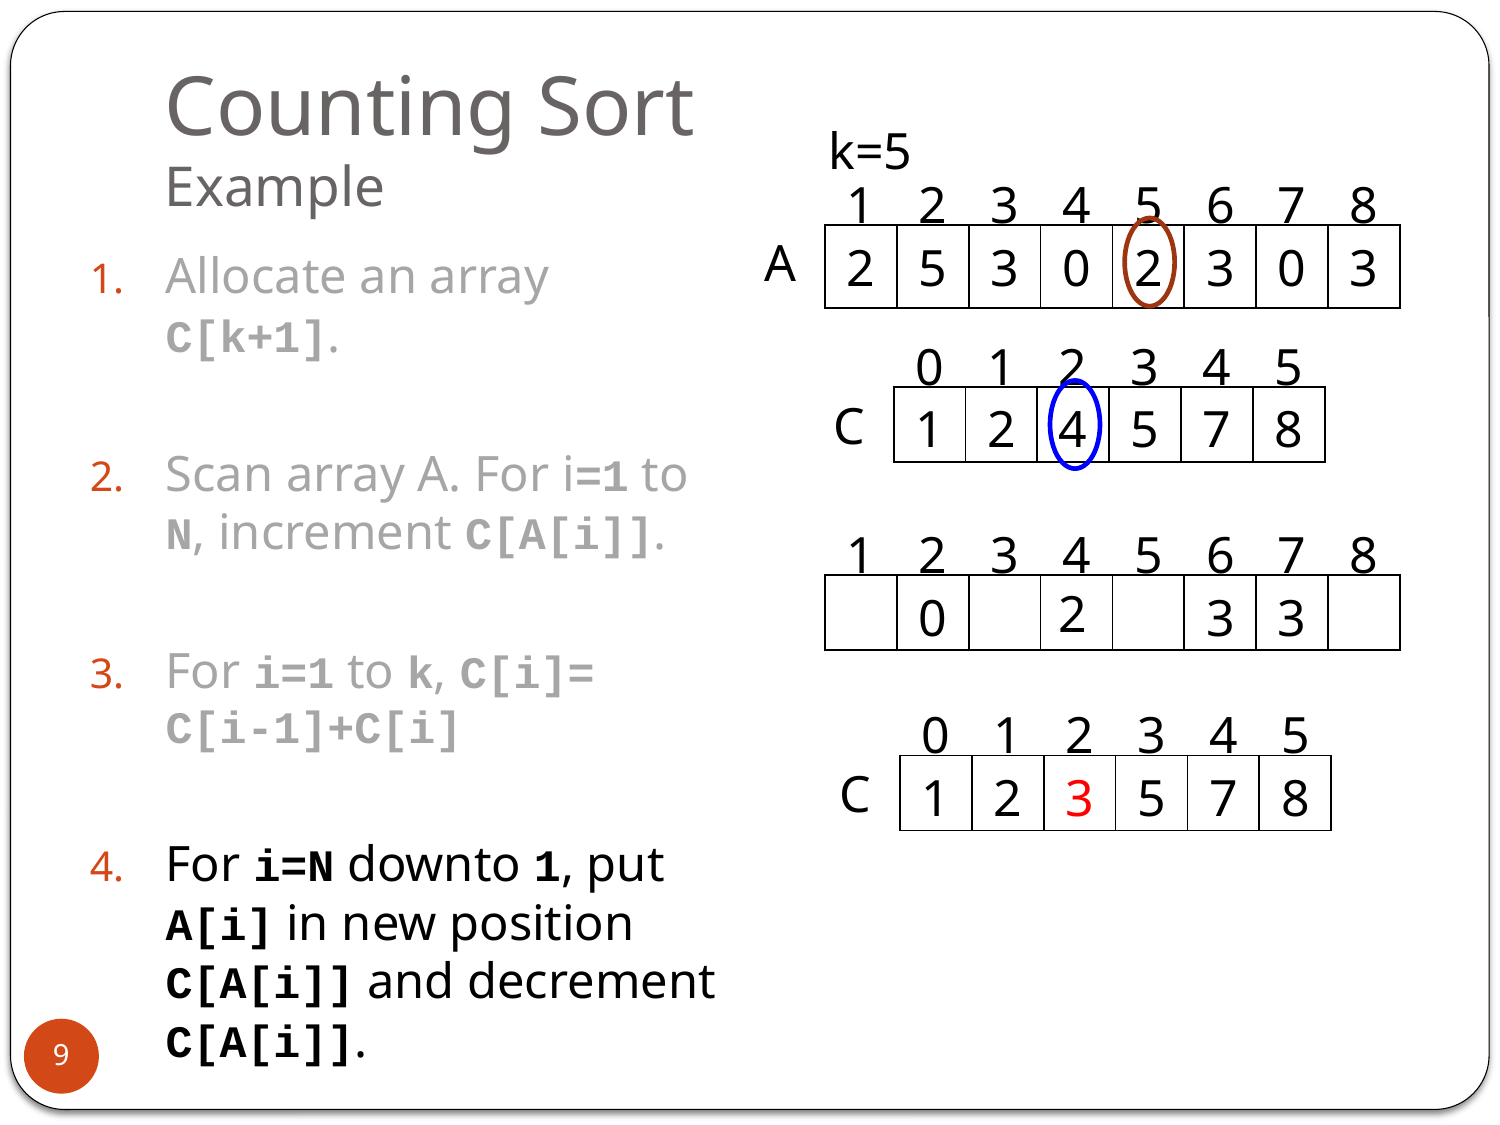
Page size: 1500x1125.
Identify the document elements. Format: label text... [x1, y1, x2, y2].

table_header 1 [972, 693, 1044, 768]
table_header 2 [1044, 693, 1116, 768]
table_header 1 [901, 768, 971, 830]
table_header 3 [1109, 324, 1181, 399]
table_header 7 [1256, 163, 1328, 238]
table_header 4 [1181, 324, 1253, 399]
table_header 2 [1156, 238, 1183, 307]
table_header 5 [898, 238, 968, 307]
table_header 4 [1187, 693, 1259, 768]
table_header 7 [1182, 399, 1252, 461]
table_header 2 [897, 163, 969, 238]
table_header [1103, 588, 1112, 649]
table_header 0 [898, 588, 968, 649]
table_header 8 [1328, 163, 1400, 238]
table_header 2 [897, 512, 969, 588]
table_header 2 [826, 238, 896, 307]
table_header 2 [966, 399, 1036, 461]
table_header 1 [895, 399, 965, 461]
table_header 5 [1253, 324, 1325, 399]
table_header [1329, 588, 1399, 649]
table_header 1 [825, 163, 897, 238]
table_header 3 [1185, 238, 1255, 307]
table_header [1113, 588, 1183, 649]
table_header 3 [1116, 693, 1187, 768]
table_header [970, 588, 1040, 649]
table_header 7 [1188, 768, 1258, 830]
table_header 8 [1254, 399, 1324, 461]
table_header 5 [1116, 768, 1187, 830]
table_header 0 [1041, 238, 1112, 307]
table_header 3 [1185, 588, 1255, 649]
table_header 1 [965, 324, 1037, 399]
table_header 8 [1328, 512, 1400, 588]
table_header 3 [1257, 588, 1327, 649]
text_box [1123, 216, 1176, 308]
text_box [1048, 379, 1102, 470]
text_box C [818, 386, 880, 462]
table_header 6 [1184, 512, 1256, 588]
table_header 2 [1113, 238, 1143, 307]
table_header 1 [825, 512, 897, 588]
table_header [826, 588, 896, 649]
table_header 5 [1112, 163, 1184, 238]
table_header 5 [1259, 693, 1331, 768]
table_header 0 [1257, 238, 1327, 307]
text_box C [825, 755, 887, 831]
table_header 3 [969, 512, 1041, 588]
table_header 3 [970, 238, 1040, 307]
text_box A [749, 224, 811, 299]
table_header 7 [1256, 512, 1328, 588]
table_header 3 [969, 163, 1041, 238]
list Allocate an array C[k+1]. Scan array A. For i=1 to N, increment C[A[i]]. For i=1 to k, C[i]= C[i-1]+C[i] For i=N downto 1, put A[i] in new position C[A[i]] and decrement C[A[i]]. [75, 237, 750, 1075]
text_box 2 [1044, 574, 1103, 650]
table_header 2 [973, 768, 1043, 830]
title Counting Sort Example [150, 45, 1425, 233]
table_header 2 [1037, 324, 1109, 399]
table_header 4 [1041, 512, 1112, 588]
table_header 5 [1112, 512, 1184, 588]
slide_number 9 [23, 1018, 94, 1094]
table_header 0 [894, 324, 965, 399]
table_header 8 [1260, 768, 1330, 830]
table_header 6 [1184, 163, 1256, 238]
table_header 5 [1110, 399, 1180, 461]
table_header 3 [1329, 238, 1399, 307]
text_box k=5 [813, 111, 927, 187]
table_header 3 [1045, 768, 1115, 830]
table_header 4 [1038, 399, 1058, 461]
table_header 0 [900, 693, 972, 768]
table_header 4 [1041, 163, 1112, 238]
table_header 4 [1092, 399, 1108, 461]
